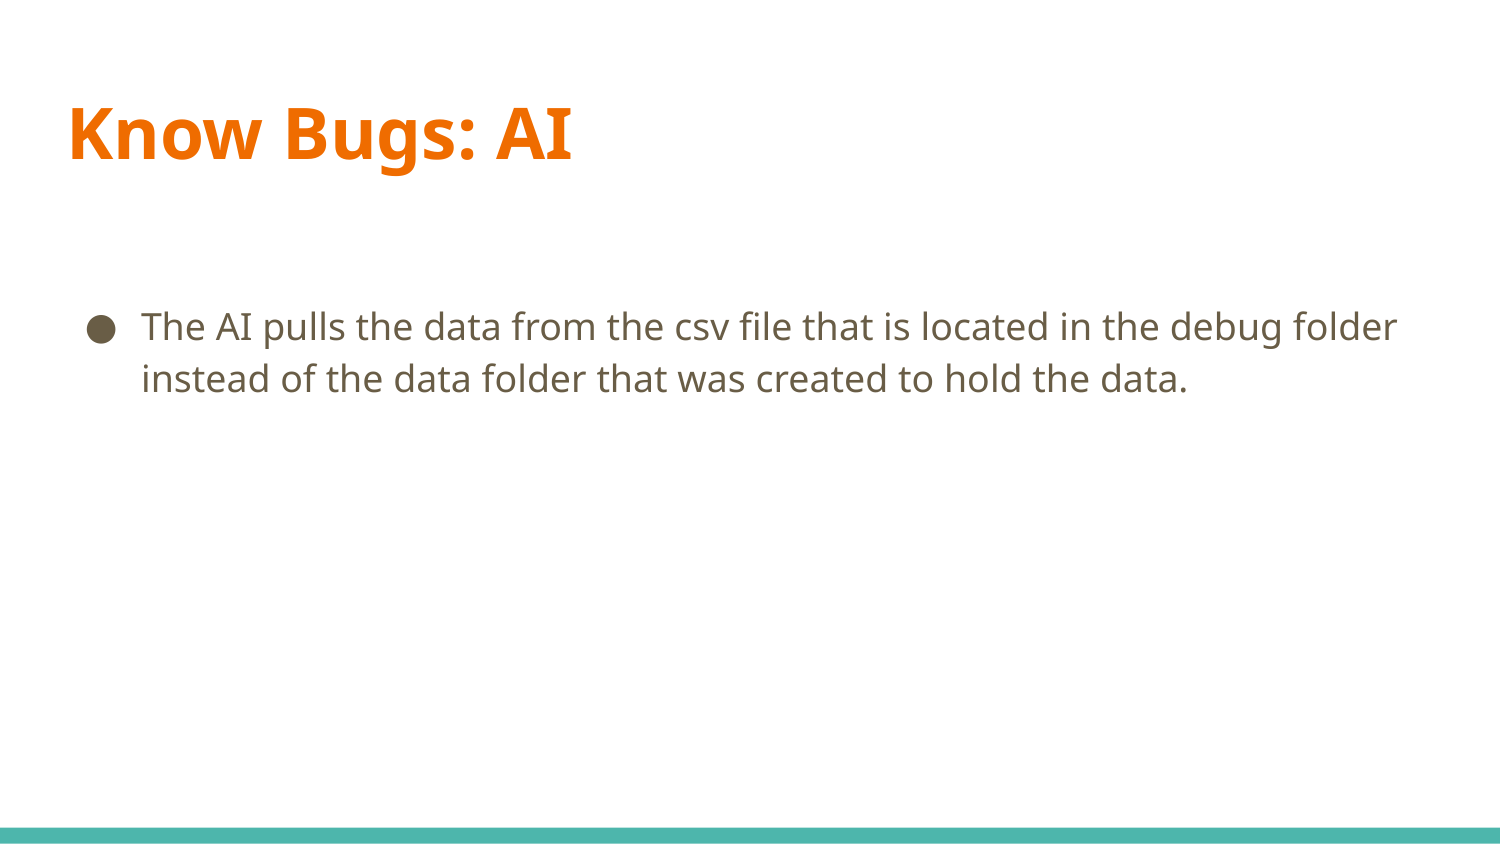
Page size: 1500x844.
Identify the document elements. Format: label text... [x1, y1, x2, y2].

list The AI pulls the data from the csv file that is located in the debug folder instead of the data folder that was created to hold the data. [51, 281, 1449, 750]
title Know Bugs: AI [51, 72, 1449, 189]
